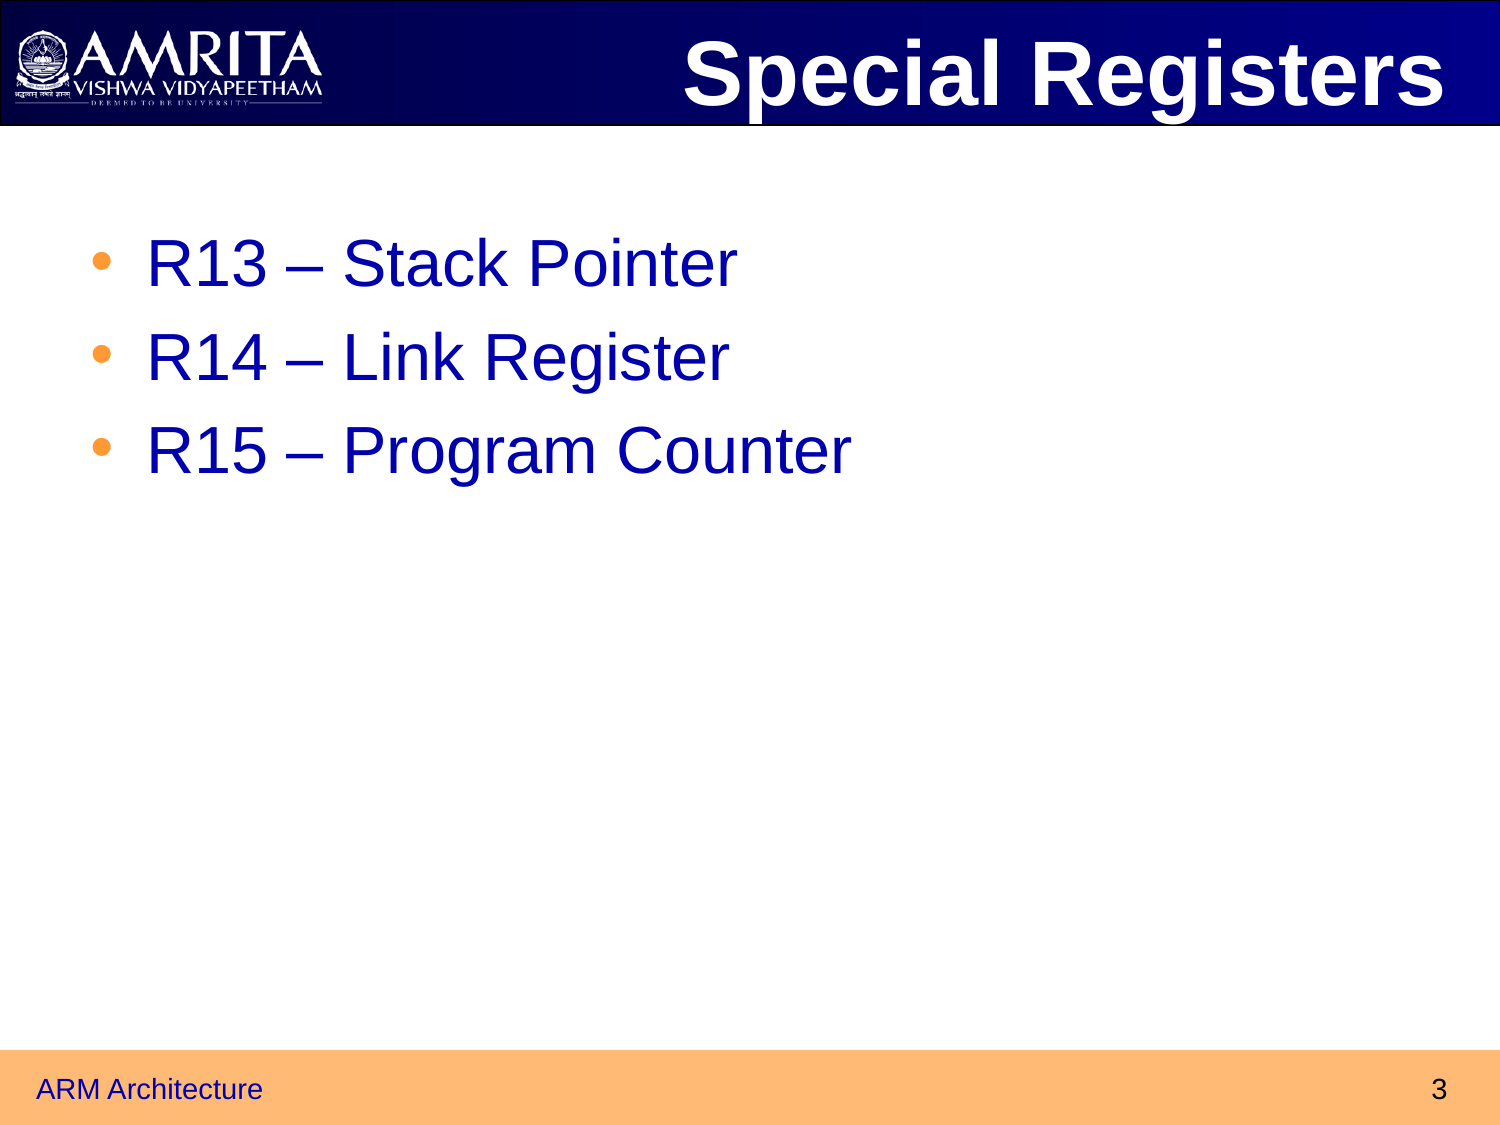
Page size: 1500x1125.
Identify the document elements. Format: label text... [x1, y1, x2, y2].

text_box 3 [1212, 1062, 1463, 1113]
picture [12, 24, 112, 113]
title Special Registers [112, 0, 1463, 138]
text_box ARM Architecture [0, 1062, 388, 1125]
list R13 – Stack Pointer R14 – Link Register R15 – Program Counter [75, 212, 1425, 955]
